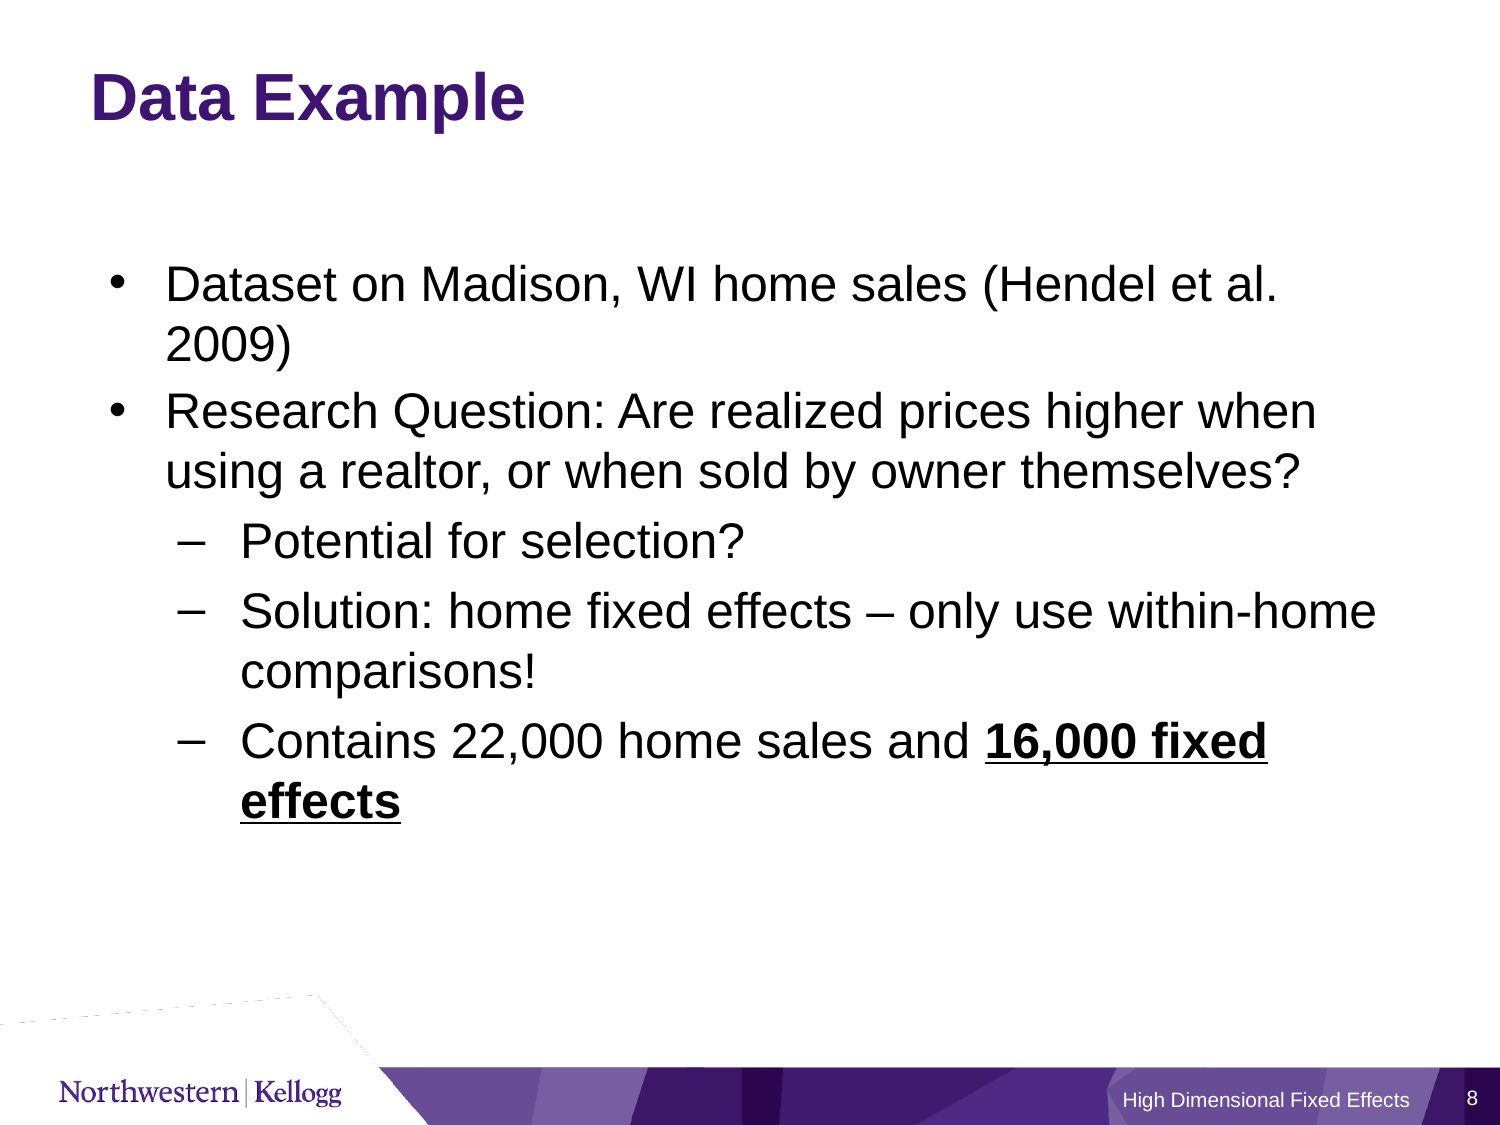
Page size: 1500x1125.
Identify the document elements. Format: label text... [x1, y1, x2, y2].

picture [0, 0, 1500, 1125]
slide_number 8 [1425, 1067, 1494, 1125]
list Dataset on Madison, WI home sales (Hendel et al. 2009) Research Question: Are realized prices higher when using a realtor, or when sold by owner themselves? Potential for selection? Solution: home fixed effects – only use within-home comparisons! Contains 22,000 home sales and 16,000 fixed effects [75, 243, 1425, 987]
footer High Dimensional Fixed Effects [750, 1069, 1425, 1125]
title Data Example [75, 0, 1425, 188]
